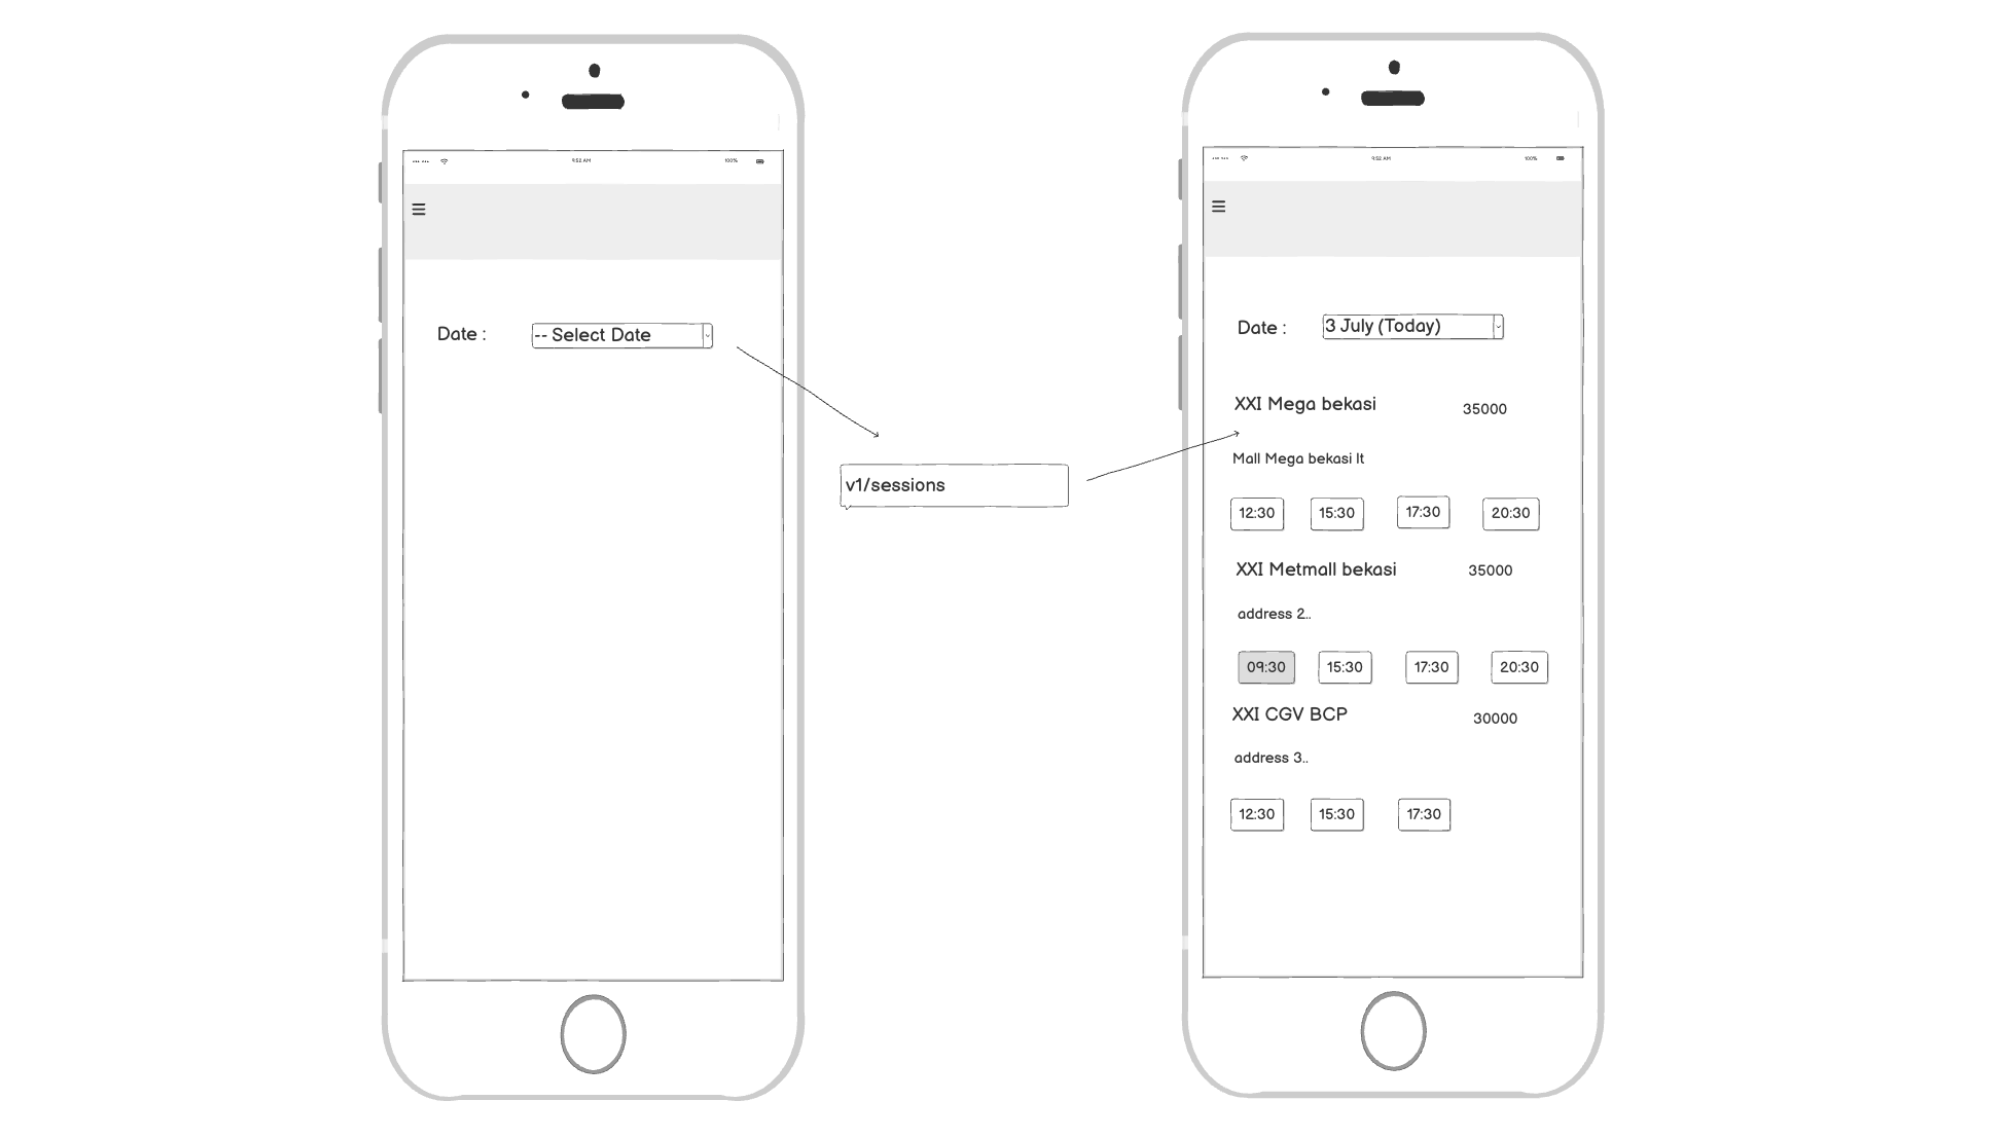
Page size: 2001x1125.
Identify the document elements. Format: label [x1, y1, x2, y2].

list [352, 2, 1648, 1125]
